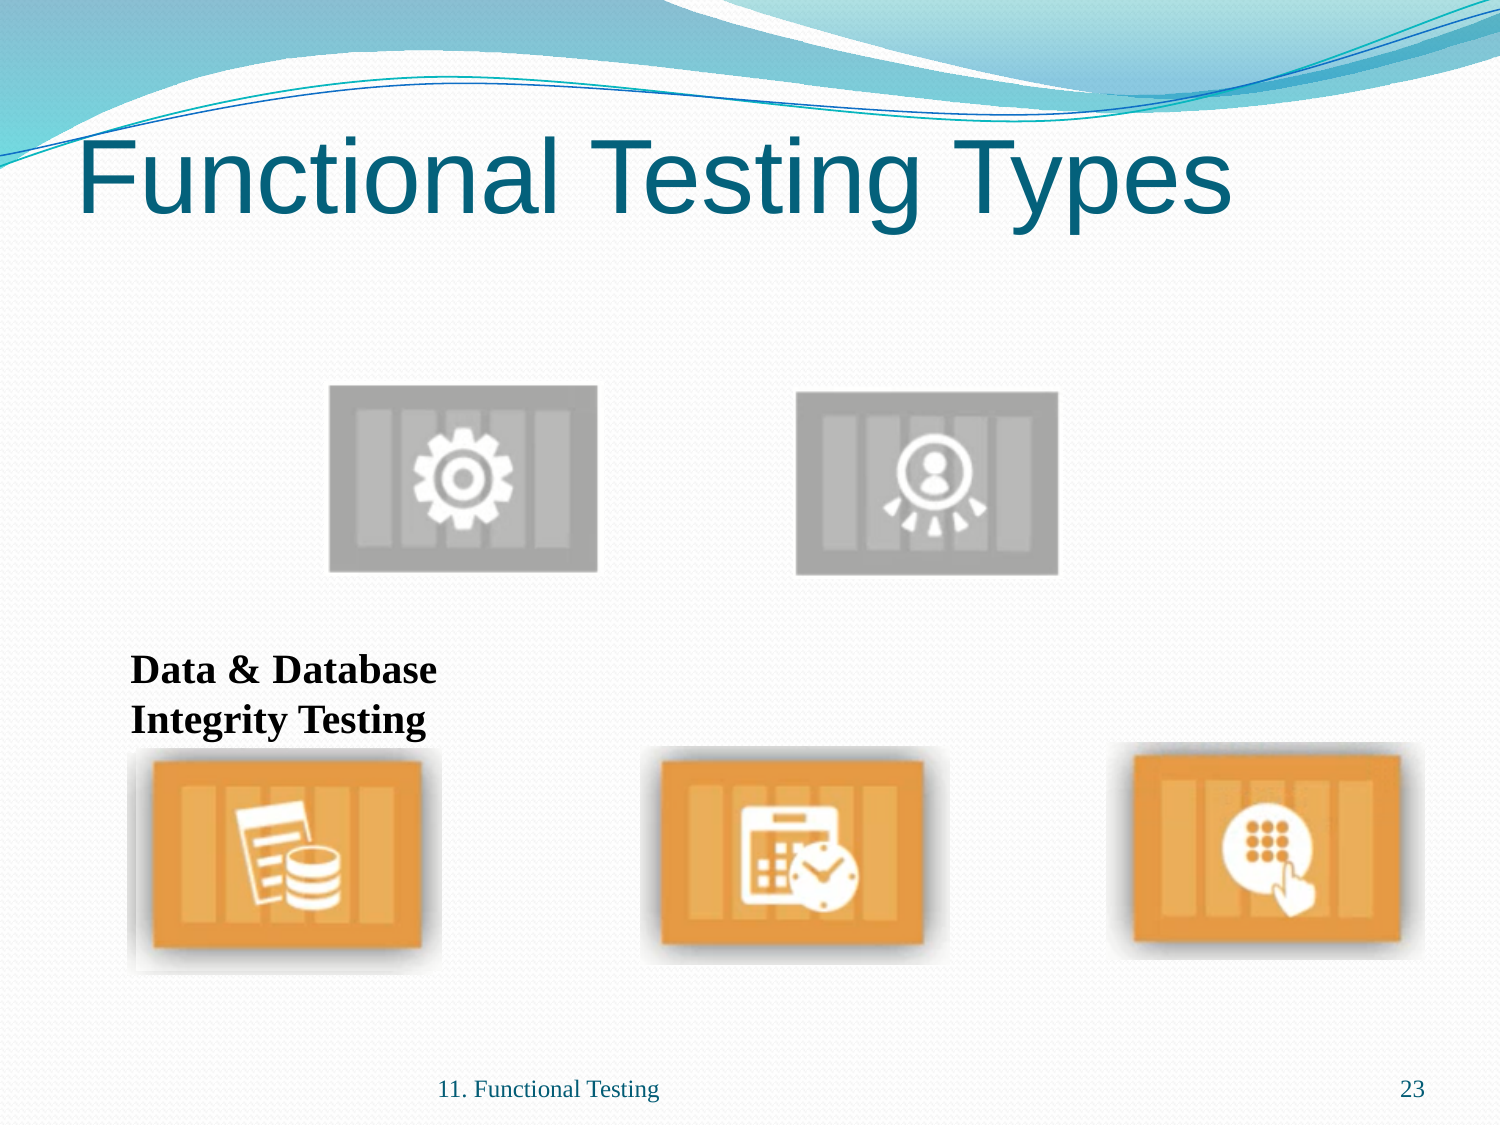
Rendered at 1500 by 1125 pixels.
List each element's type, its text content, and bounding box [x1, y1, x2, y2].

title Functional Testing Types [75, 99, 1425, 235]
slide_number 23 [1299, 1042, 1425, 1103]
picture [136, 748, 442, 971]
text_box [127, 746, 951, 976]
footer 11. Functional Testing [437, 1042, 988, 1103]
picture [1106, 741, 1426, 960]
picture [793, 387, 1063, 579]
picture [324, 381, 604, 576]
text_box Data & Database Integrity Testing [115, 634, 463, 750]
